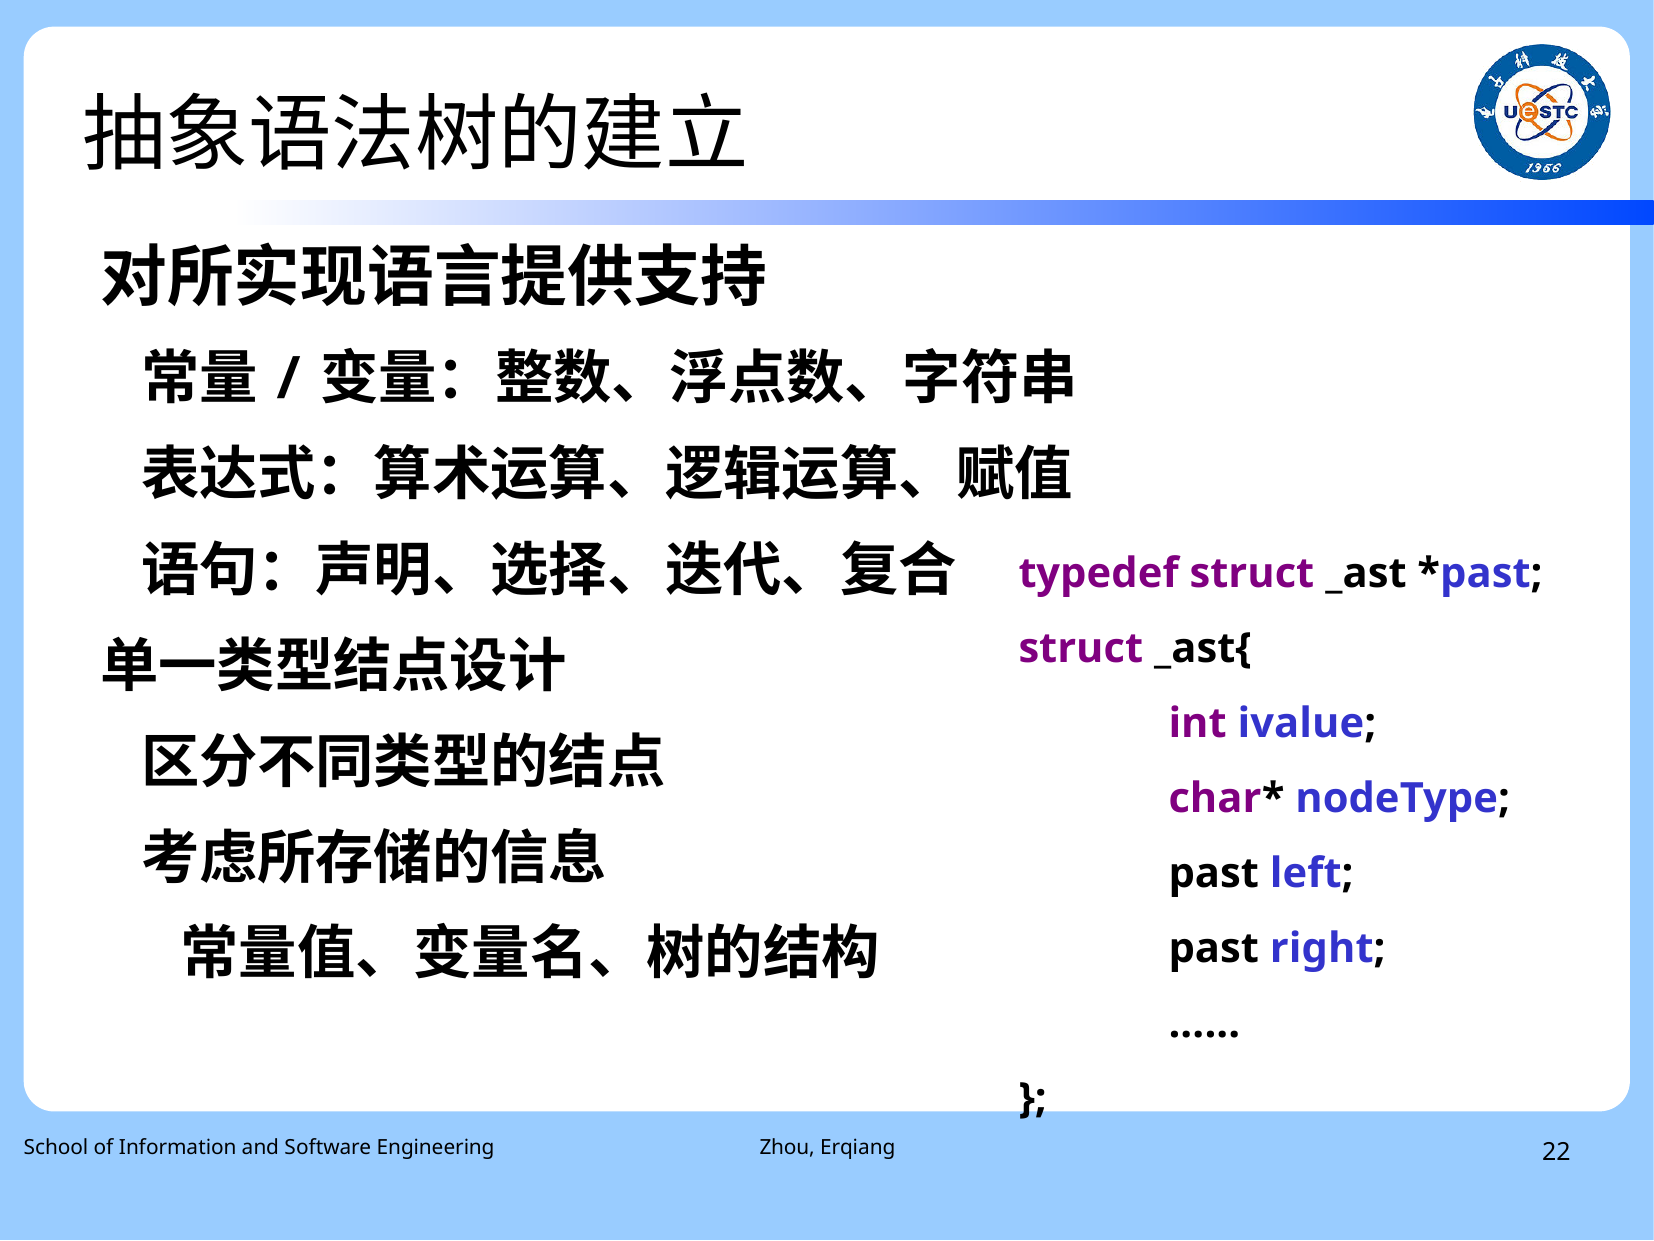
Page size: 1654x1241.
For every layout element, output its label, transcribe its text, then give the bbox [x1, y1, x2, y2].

title 抽象语法树的建立 [82, 49, 1370, 201]
text_box School of Information and Software Engineering [23, 1129, 532, 1215]
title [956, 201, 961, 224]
text_box typedef struct _ast *past; struct _ast{ int ivalue; char* nodeType; past left; past right; ...... }; [1003, 513, 1639, 1128]
text_box Zhou, Erqiang [565, 1129, 1090, 1215]
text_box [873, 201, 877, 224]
text_box )# [790, 201, 794, 224]
text_box [1185, 1129, 1571, 1215]
picture [1464, 35, 1619, 189]
text_box 对所实现语言提供支持 常量/变量：整数、浮点数、字符串 表达式：算术运算、逻辑运算、赋值 语句：声明、选择、迭代、复合 单一类型结点设计 区分不同类型的结点 考虑所存储的信息 常量值、变量名、树的结构 [82, 236, 1571, 1121]
